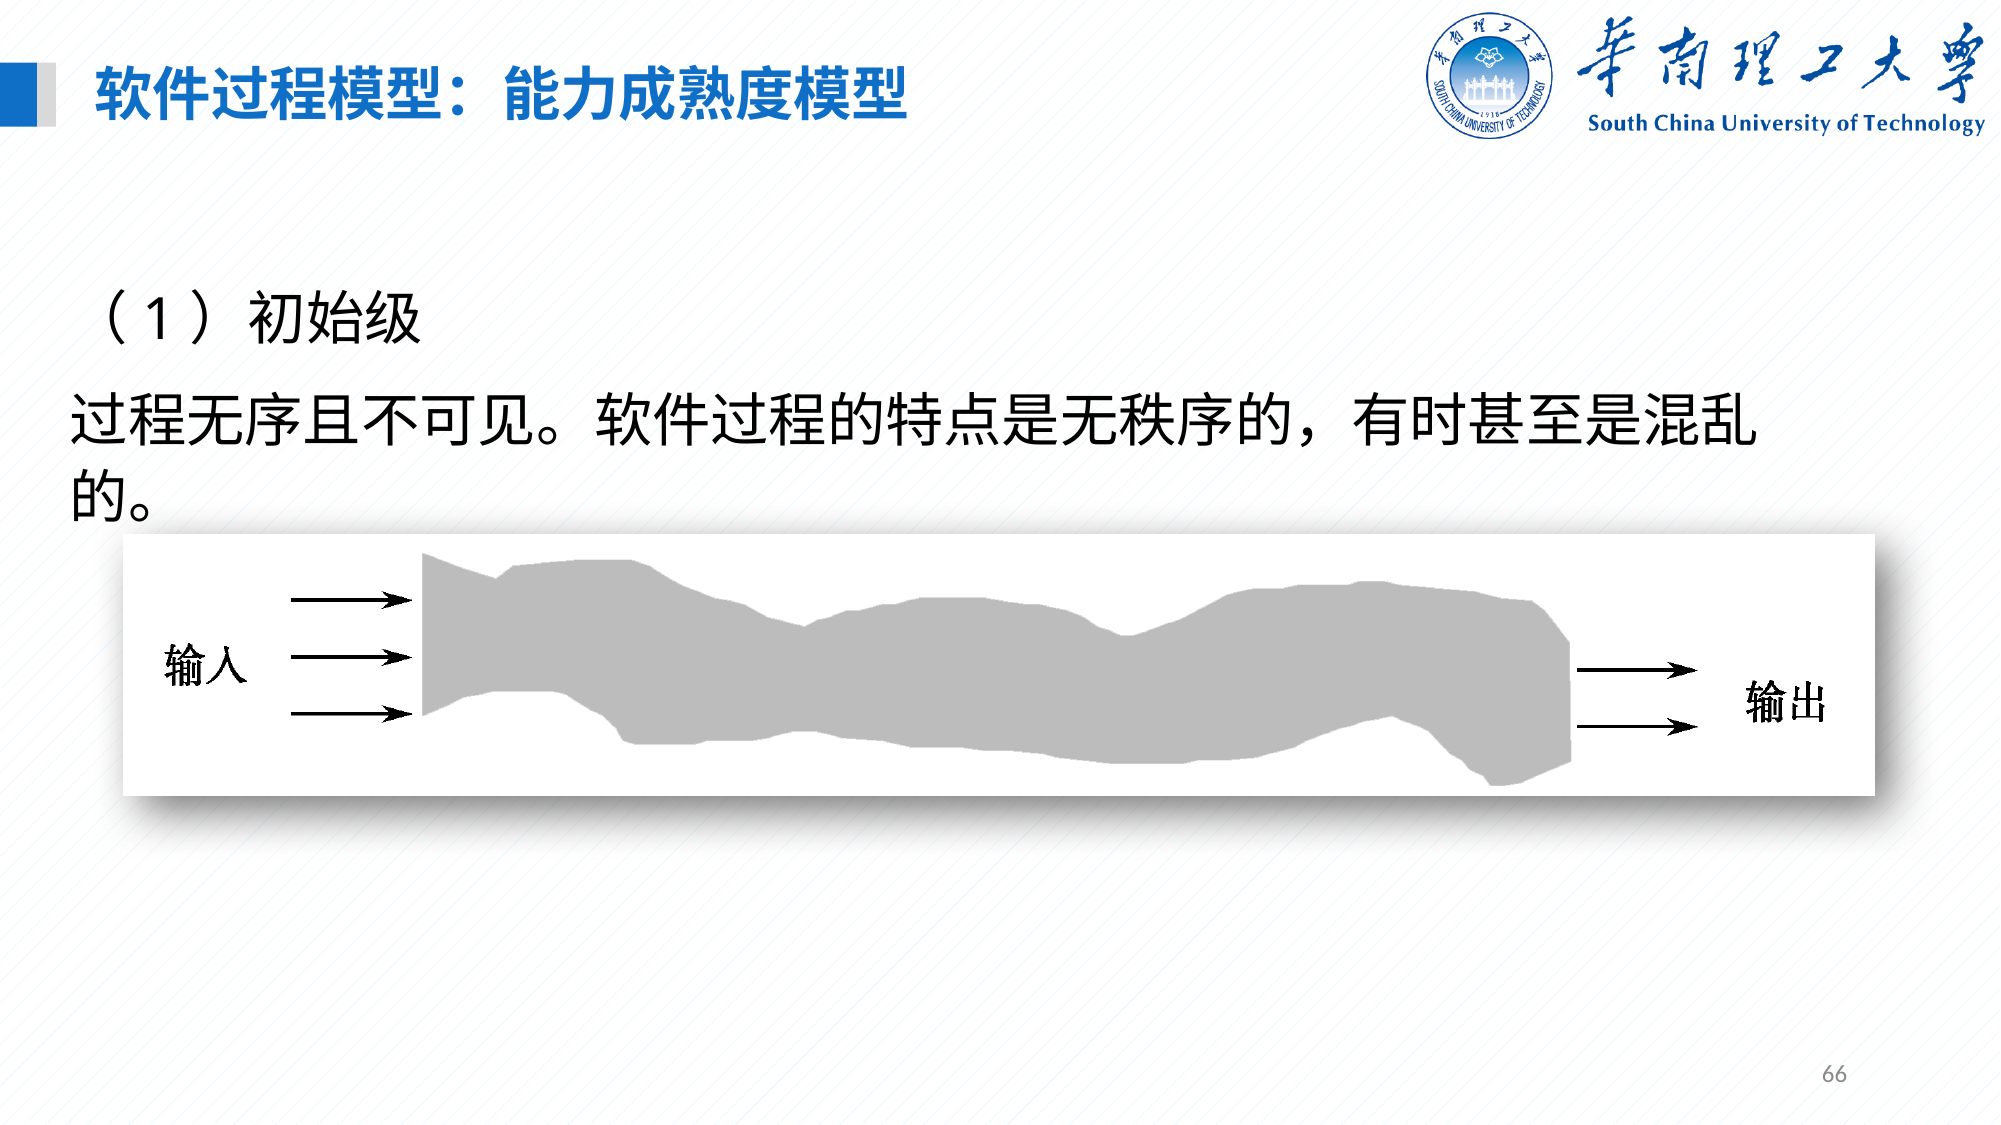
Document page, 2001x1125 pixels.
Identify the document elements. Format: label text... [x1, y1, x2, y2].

picture [1426, 12, 1985, 139]
picture [123, 534, 1875, 796]
text_box 软件过程模型：能力成熟度模型 [79, 49, 1017, 135]
list （1）初始级 过程无序且不可见。软件过程的特点是无秩序的，有时甚至是混乱的。 [54, 198, 1781, 913]
slide_number 66 [1412, 1042, 1863, 1103]
